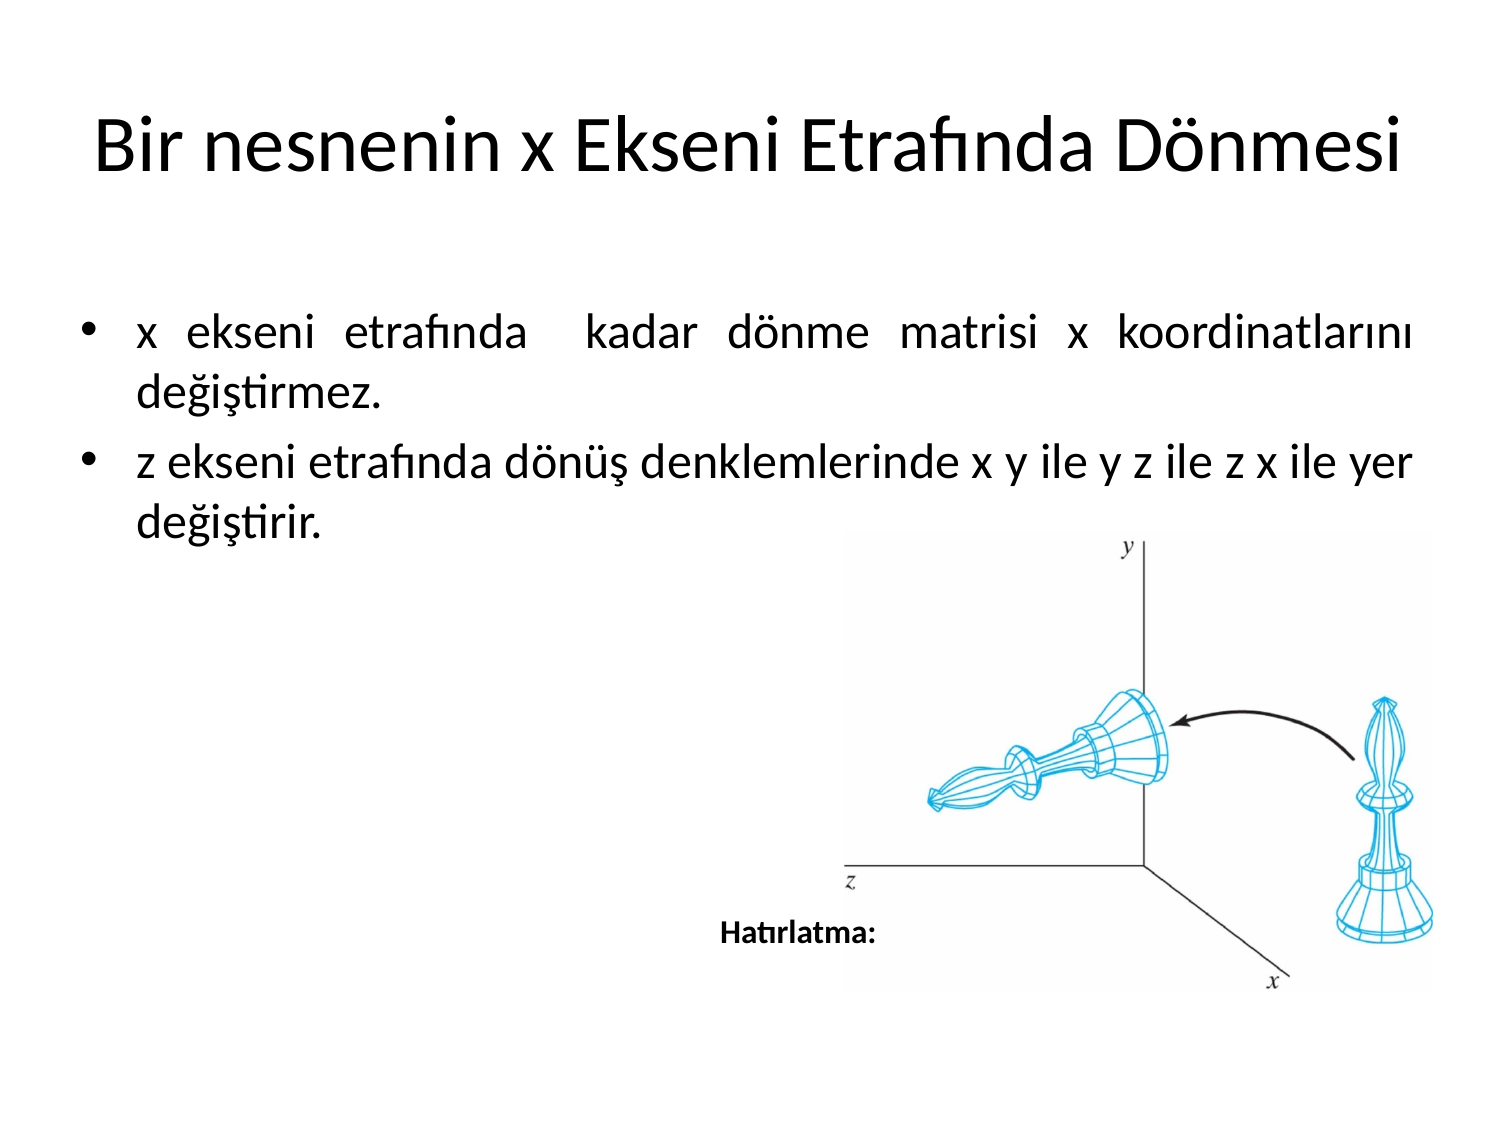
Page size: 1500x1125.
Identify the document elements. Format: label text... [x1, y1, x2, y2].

title Bir nesnenin x Ekseni Etrafında Dönmesi [75, 45, 1425, 233]
picture [844, 530, 1434, 999]
